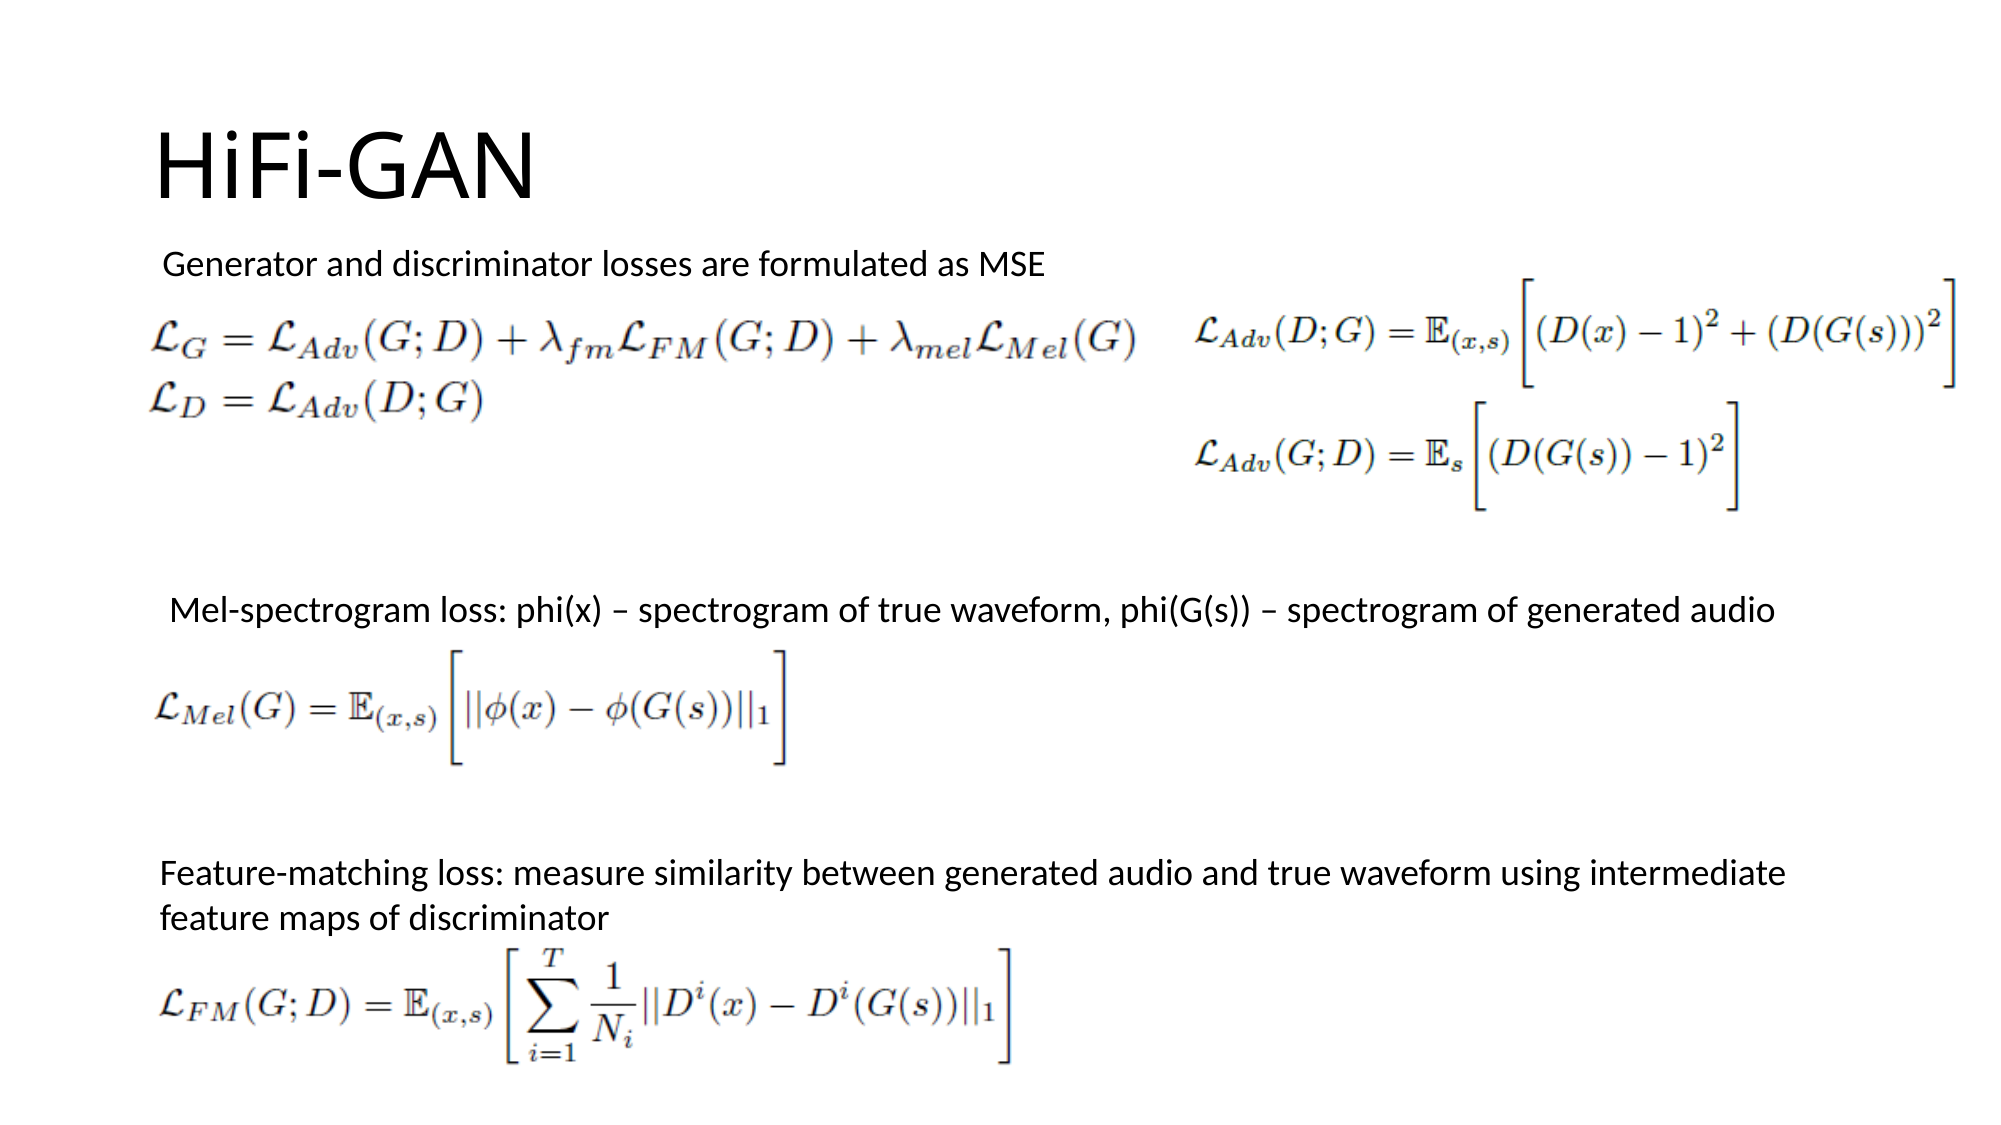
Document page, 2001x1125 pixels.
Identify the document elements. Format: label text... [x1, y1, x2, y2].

text_box Mel-spectrogram loss: phi(x) – spectrogram of true waveform, phi(G(s)) – spectrogram of generated audio [154, 577, 1793, 638]
text_box Generator and discriminator losses are formulated as MSE [147, 231, 1062, 292]
picture [1183, 274, 1970, 515]
picture [150, 632, 802, 785]
picture [144, 300, 1146, 439]
title HiFi-GAN [137, 59, 1863, 278]
text_box Feature-matching loss: measure similarity between generated audio and true waveform using intermediate feature maps of discriminator [144, 840, 1911, 945]
picture [150, 930, 1027, 1078]
